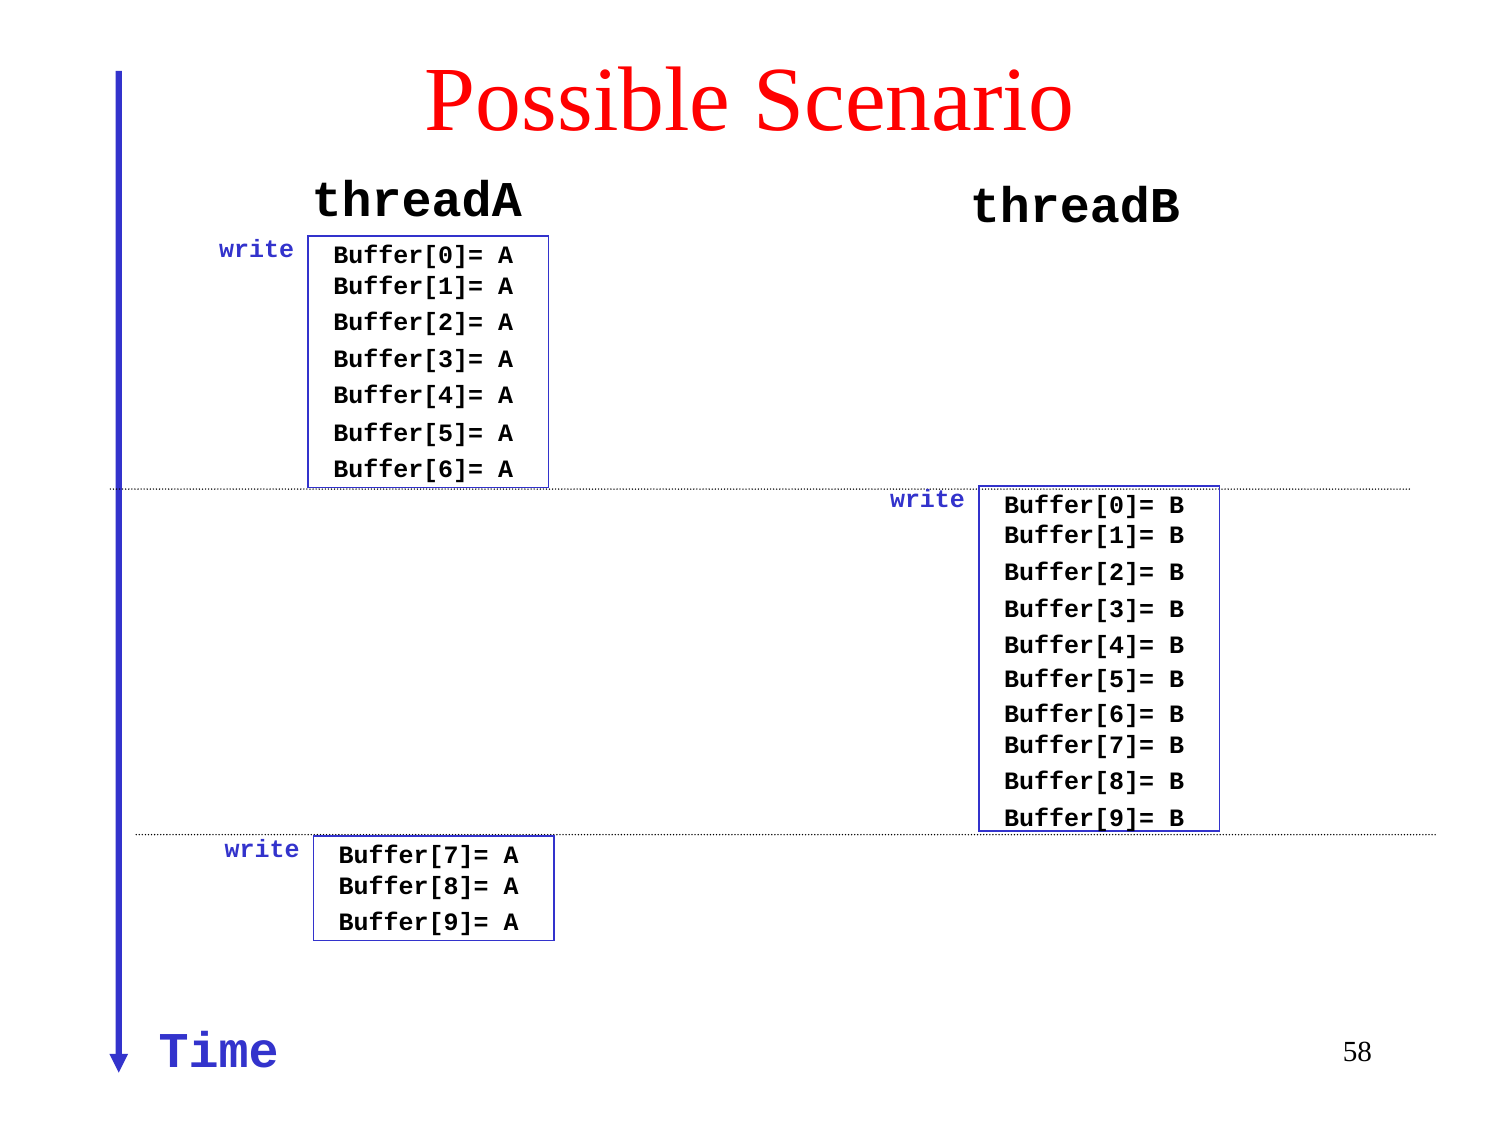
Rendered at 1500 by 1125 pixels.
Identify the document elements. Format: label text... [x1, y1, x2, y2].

text_box Buffer[6]= B [989, 690, 1199, 721]
text_box Buffer[9]= B [989, 794, 1199, 839]
text_box Buffer[4]= B [989, 621, 1199, 655]
text_box Buffer[3]= B [989, 584, 1199, 621]
text_box write [875, 475, 980, 520]
text_box Buffer[7]= A [323, 830, 534, 836]
text_box Time [143, 1010, 294, 1086]
slide_number 58 [1074, 1024, 1388, 1101]
text_box write [204, 225, 310, 271]
text_box Buffer[0]= A [318, 230, 529, 236]
text_box [112, 70, 125, 1073]
text_box Buffer[7]= B [989, 721, 1199, 757]
text_box [308, 236, 549, 488]
text_box [313, 836, 555, 941]
text_box Buffer[3]= A [318, 334, 529, 371]
text_box threadA [296, 159, 537, 234]
text_box Buffer[6]= A [318, 445, 529, 490]
text_box Buffer[8]= B [989, 757, 1199, 794]
text_box write [209, 825, 315, 871]
text_box Buffer[0]= B [989, 480, 1199, 485]
text_box Buffer[5]= A [318, 408, 529, 445]
text_box Buffer[4]= A [318, 371, 529, 408]
title Possible Scenario [0, 0, 1500, 188]
text_box [978, 485, 1220, 831]
text_box threadB [954, 165, 1195, 240]
text_box Buffer[5]= B [989, 655, 1199, 690]
